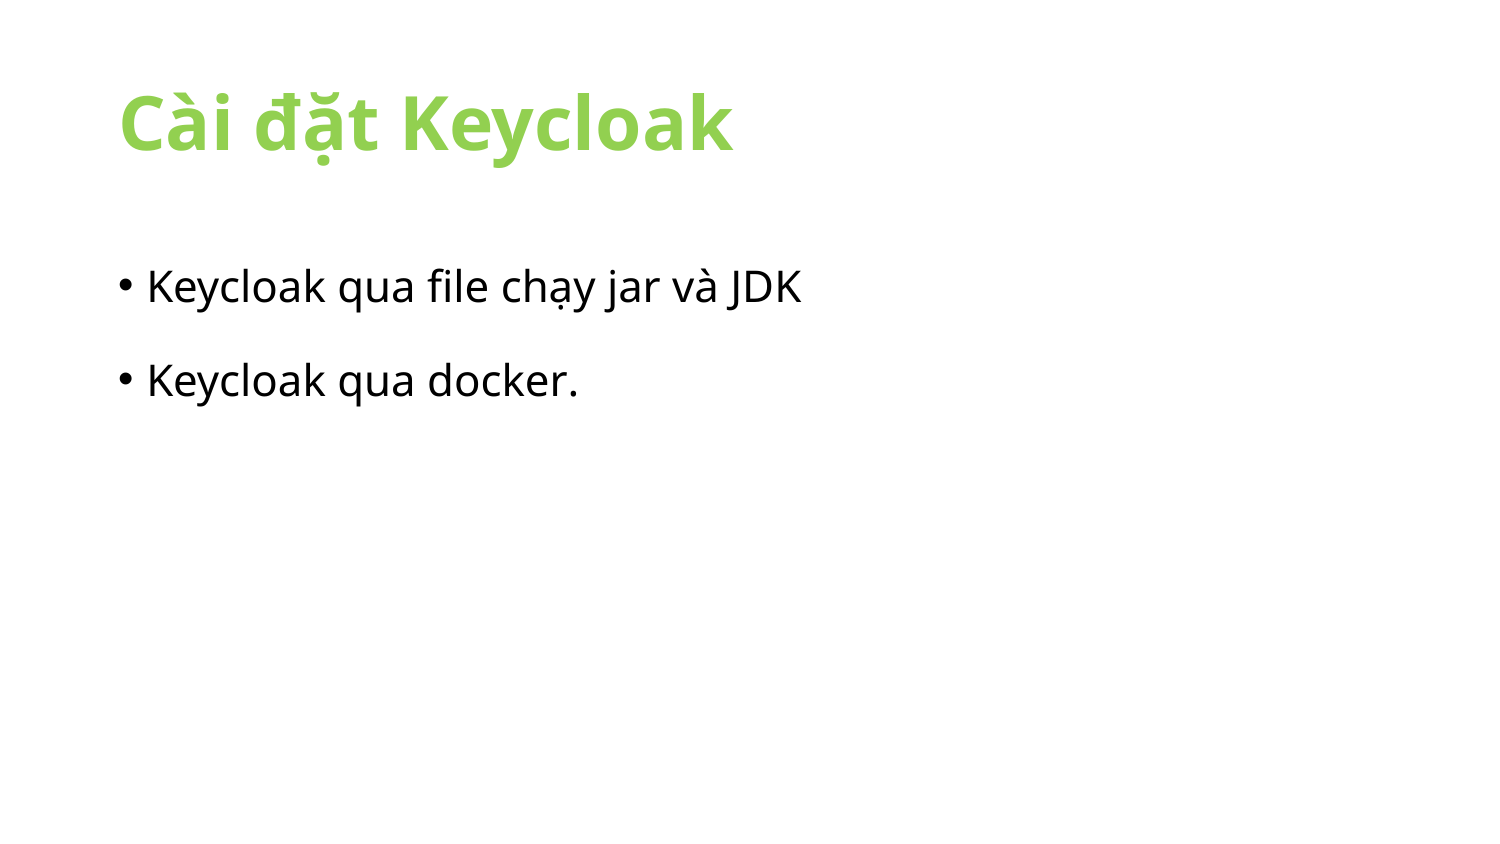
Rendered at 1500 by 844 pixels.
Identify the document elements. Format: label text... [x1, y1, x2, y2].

title Cài đặt Keycloak [103, 44, 1397, 208]
list Keycloak qua file chạy jar và JDK Keycloak qua docker. [103, 224, 1397, 760]
